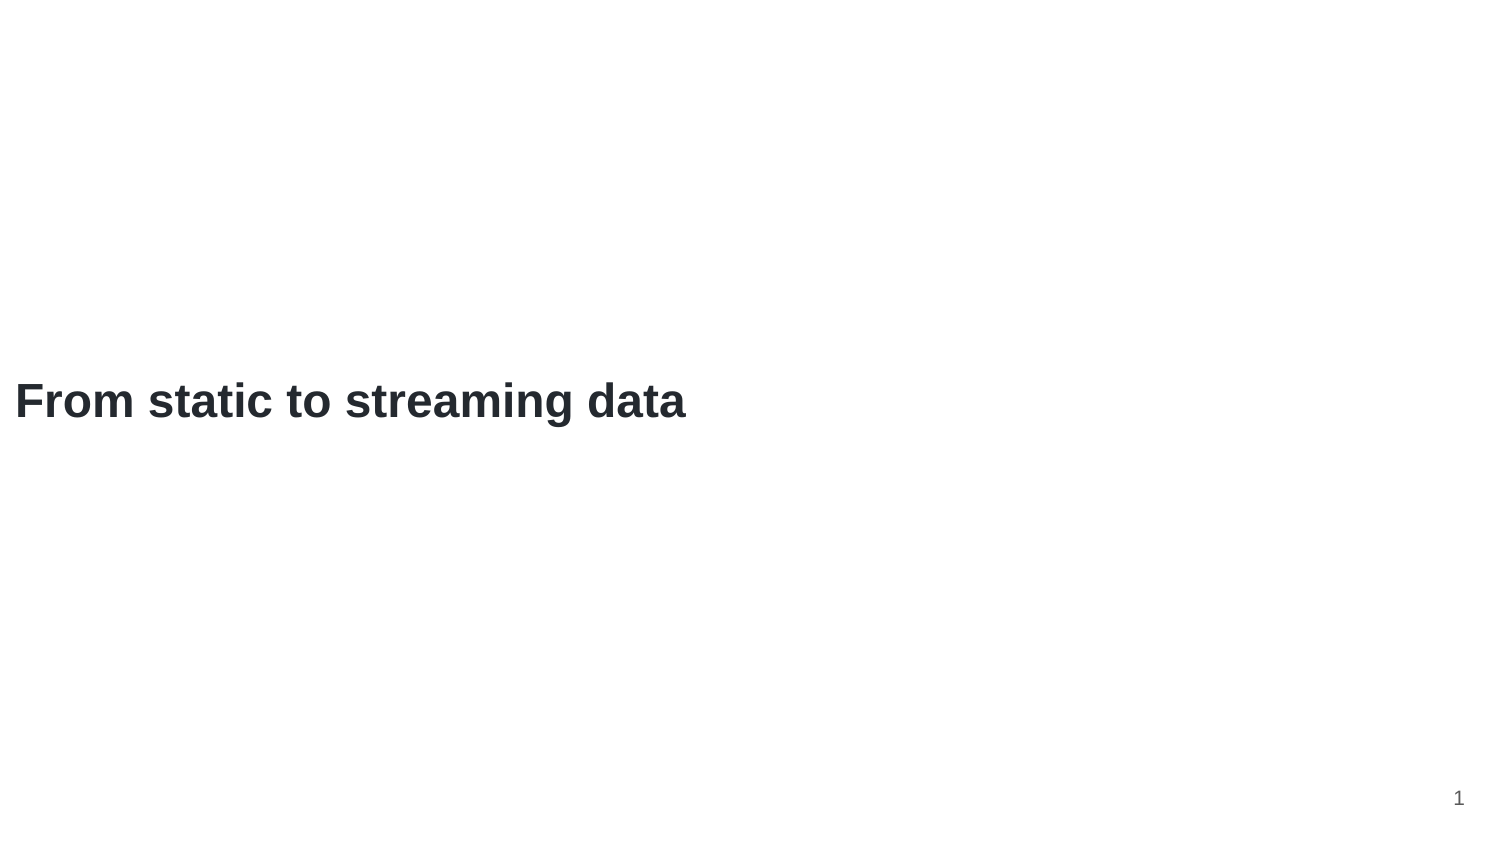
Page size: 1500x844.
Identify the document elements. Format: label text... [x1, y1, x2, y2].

slide_number ‹#› [1389, 764, 1480, 830]
text_box From static to streaming data [0, 339, 1464, 548]
